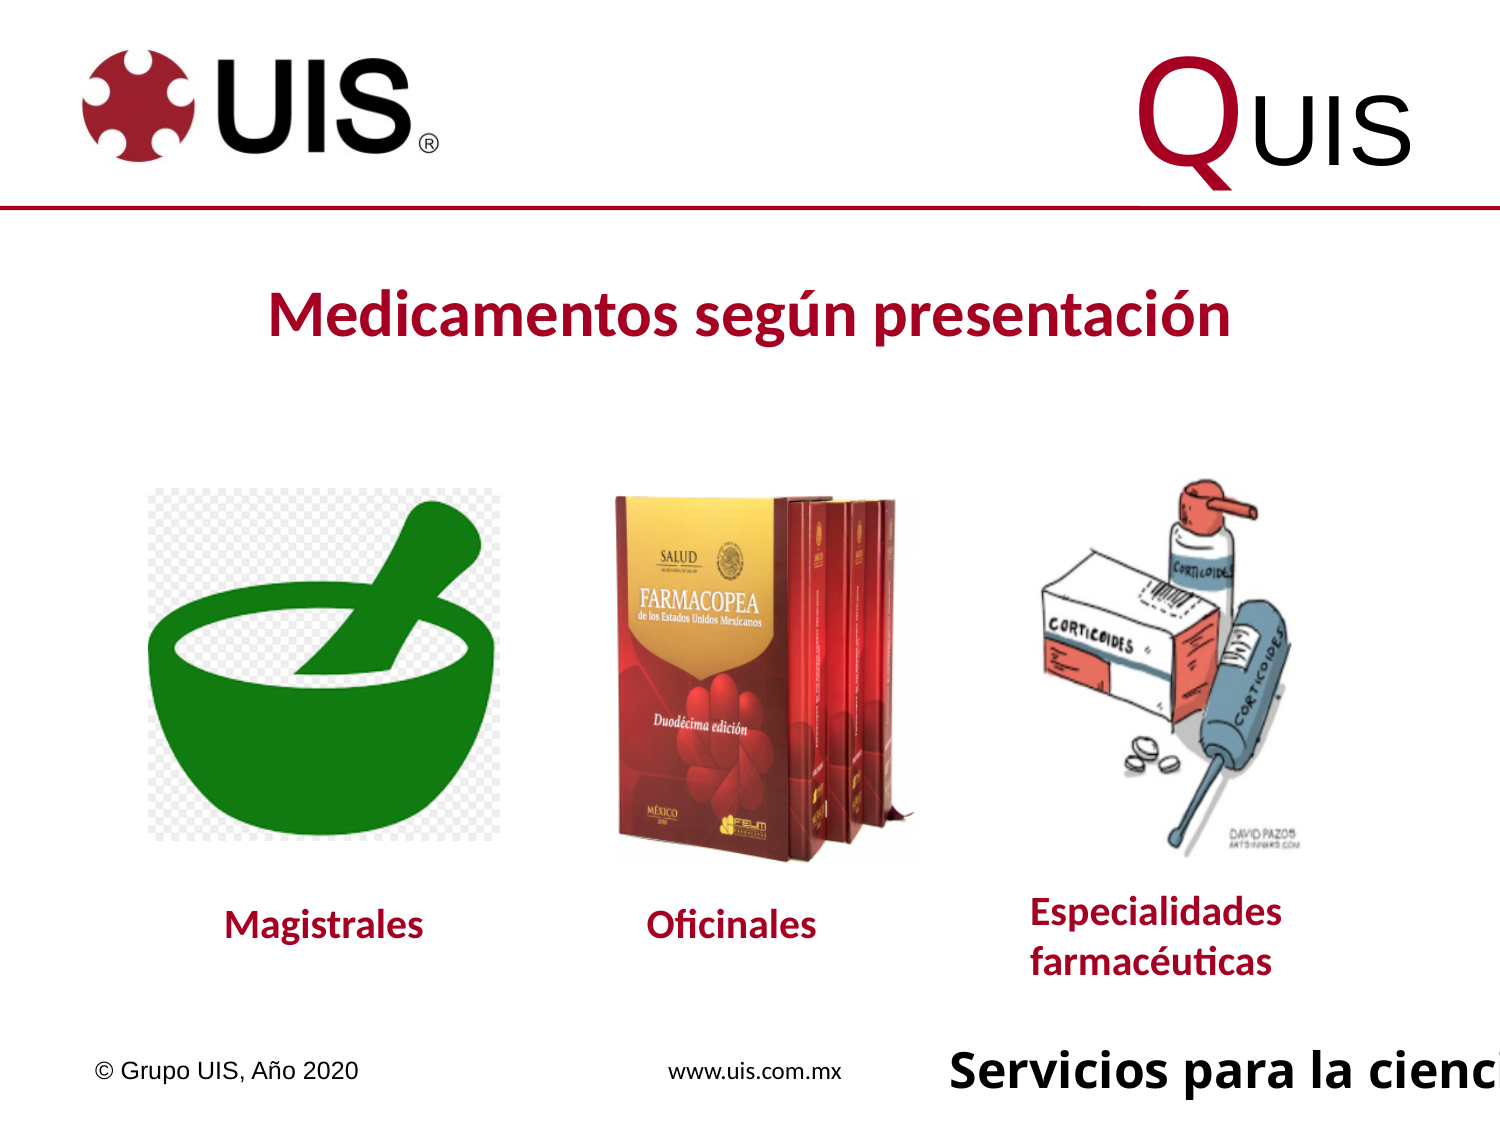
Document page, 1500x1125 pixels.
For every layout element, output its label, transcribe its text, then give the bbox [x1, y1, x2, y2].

text_box Magistrales [208, 889, 439, 955]
text_box Especialidades farmacéuticas [1015, 876, 1308, 992]
list Medicamentos según presentación [75, 262, 1425, 1005]
picture [79, 46, 443, 166]
picture [1033, 467, 1309, 865]
text_box Oficinales [631, 889, 832, 955]
picture [614, 493, 918, 867]
picture [147, 488, 500, 841]
